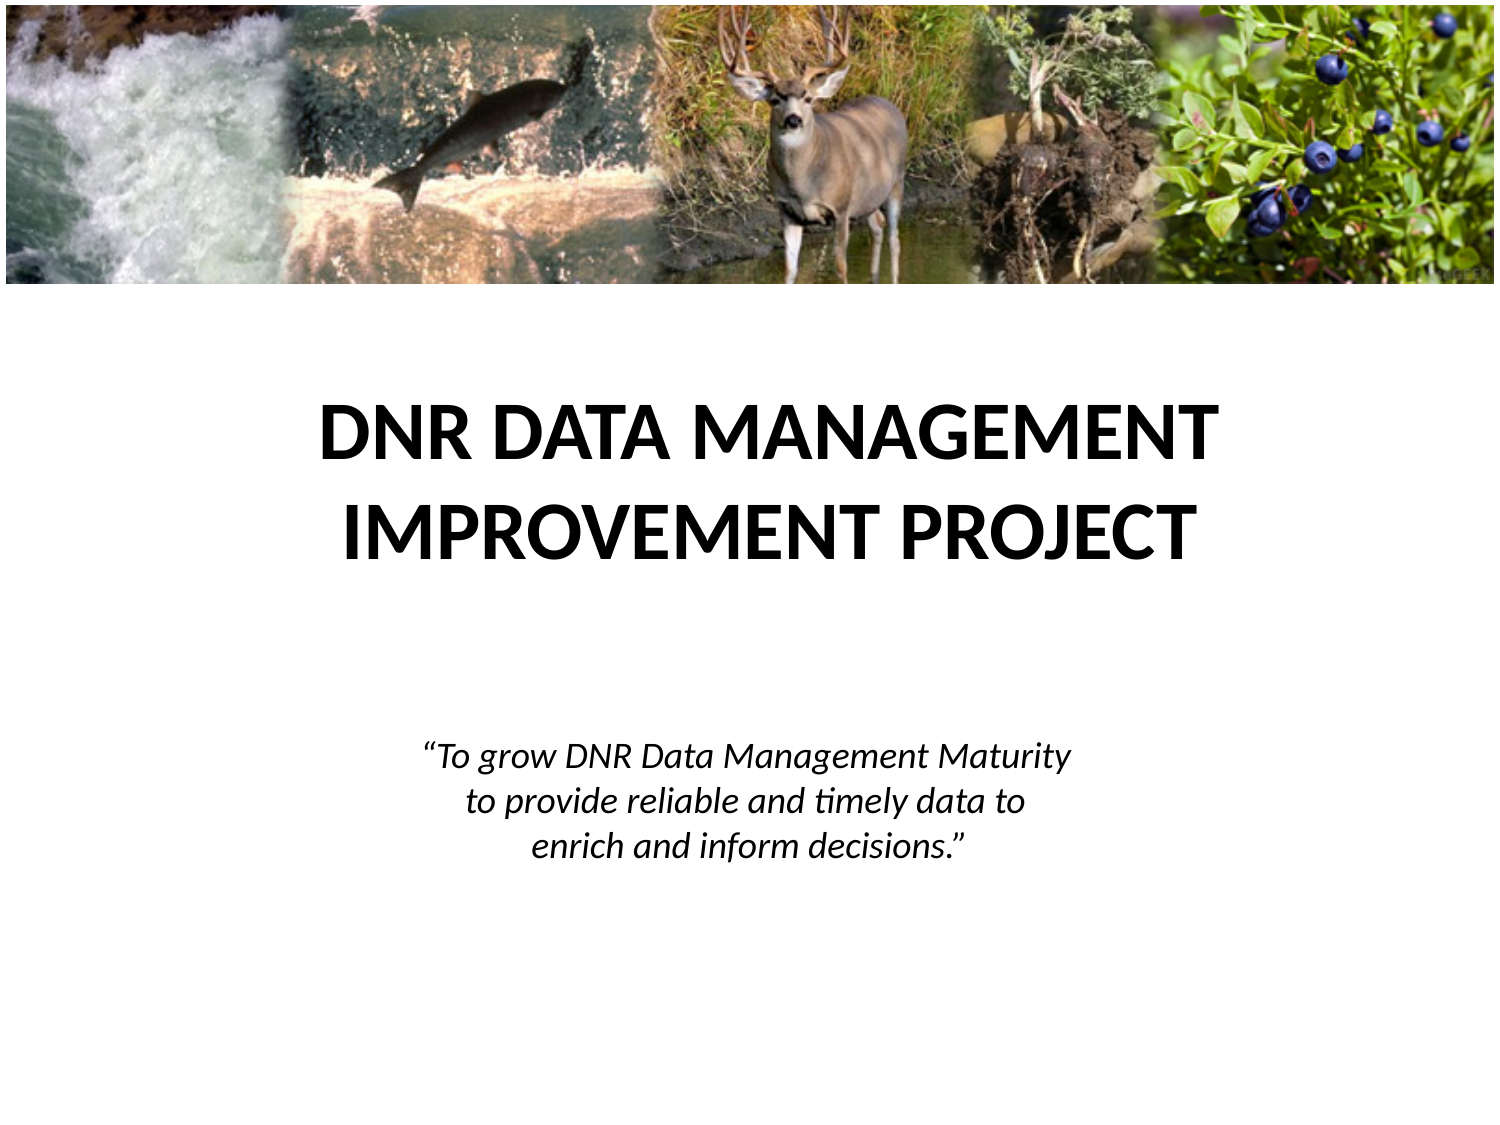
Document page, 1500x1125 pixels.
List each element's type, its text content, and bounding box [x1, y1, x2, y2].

picture [5, 4, 1494, 285]
title DNR Data Management Improvement Project [112, 368, 1427, 638]
text_box “To grow DNR Data Management Maturity to provide reliable and timely data to enrich and inform decisions.” [374, 723, 1125, 874]
